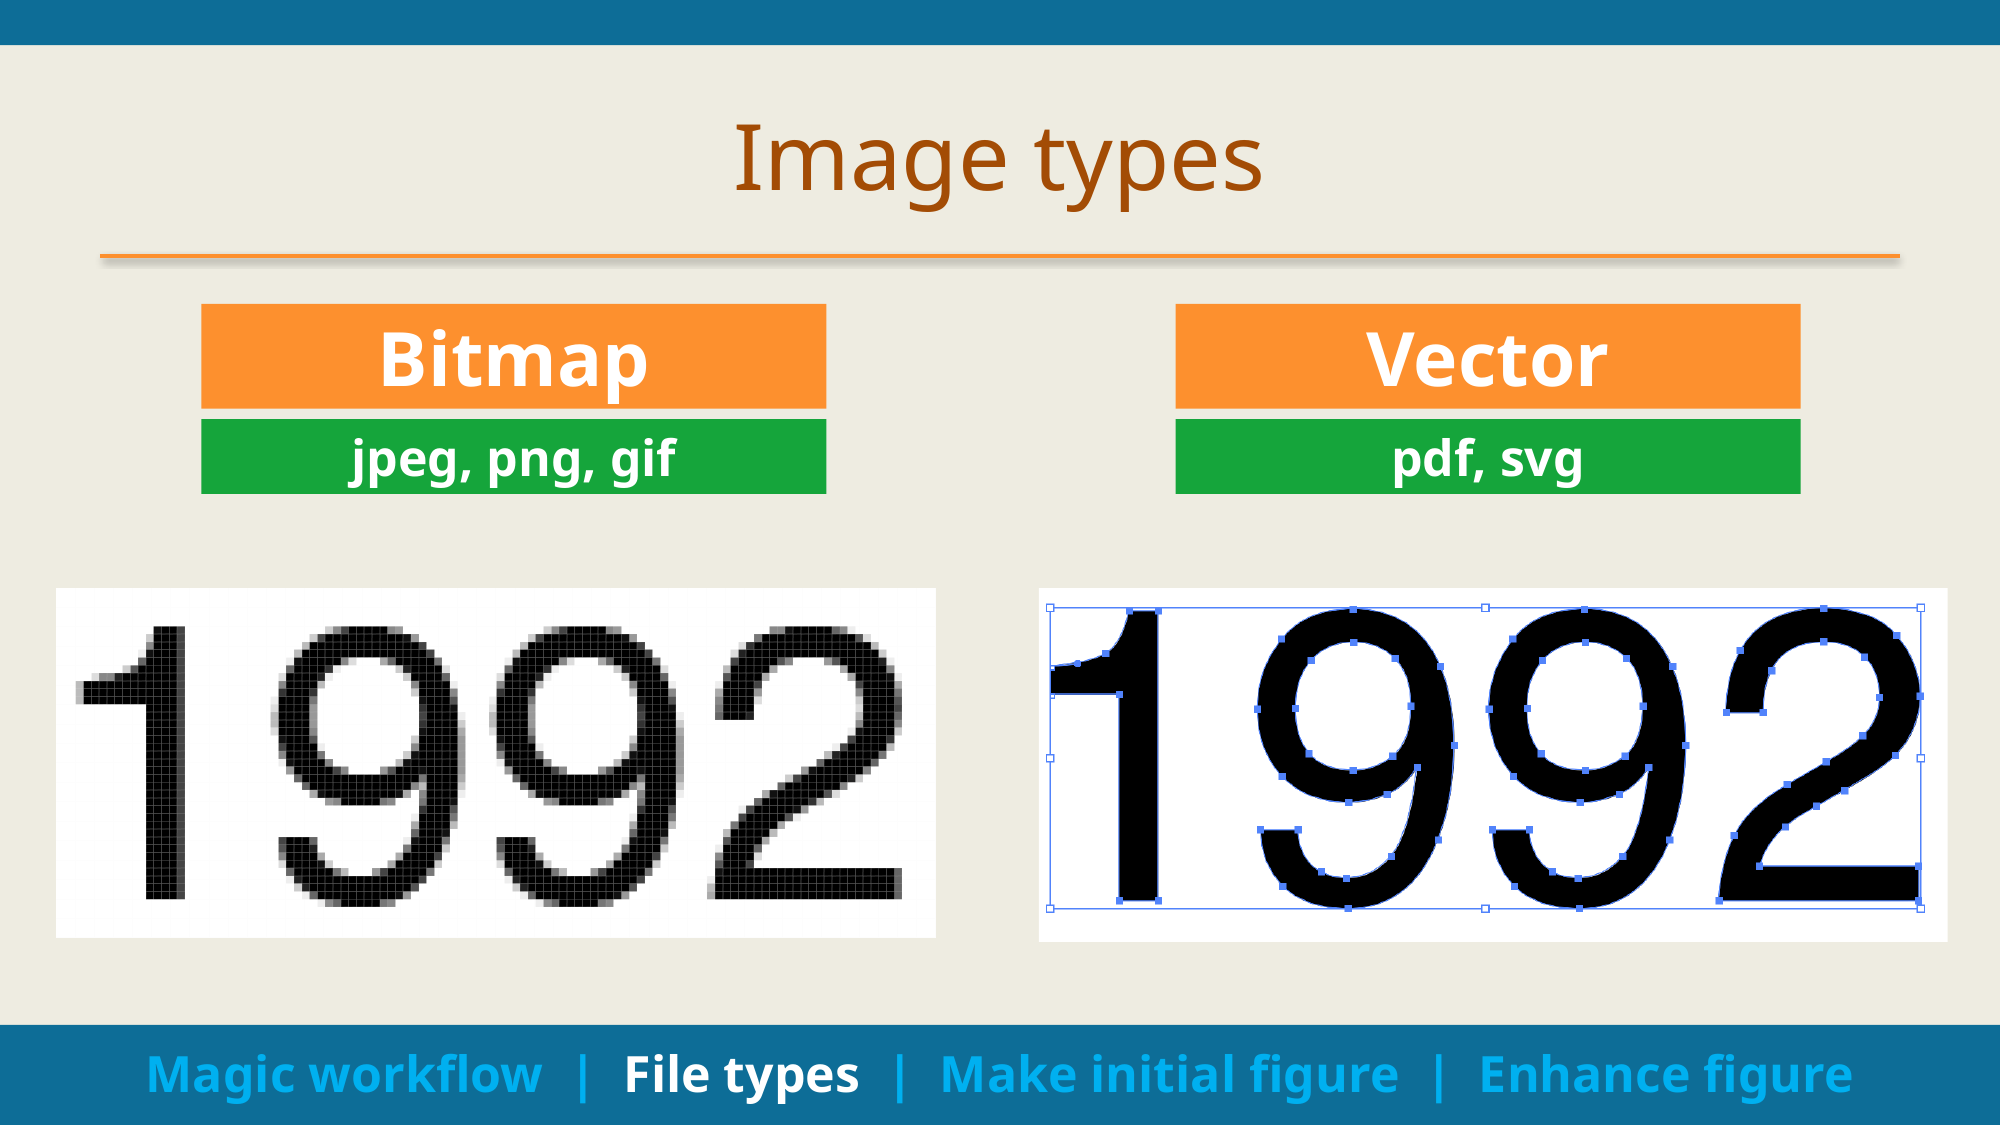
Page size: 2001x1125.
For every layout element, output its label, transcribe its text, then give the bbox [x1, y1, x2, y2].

text_box pdf, svg [1175, 419, 1801, 494]
text_box Bitmap [201, 303, 827, 409]
picture [56, 587, 936, 938]
text_box Magic workflow | File types | Make initial figure | Enhance figure [0, 1035, 2000, 1110]
text_box Vector [1175, 303, 1801, 409]
picture [1038, 588, 1948, 943]
title Image types [99, 75, 1900, 233]
text_box jpeg, png, gif [201, 419, 827, 494]
